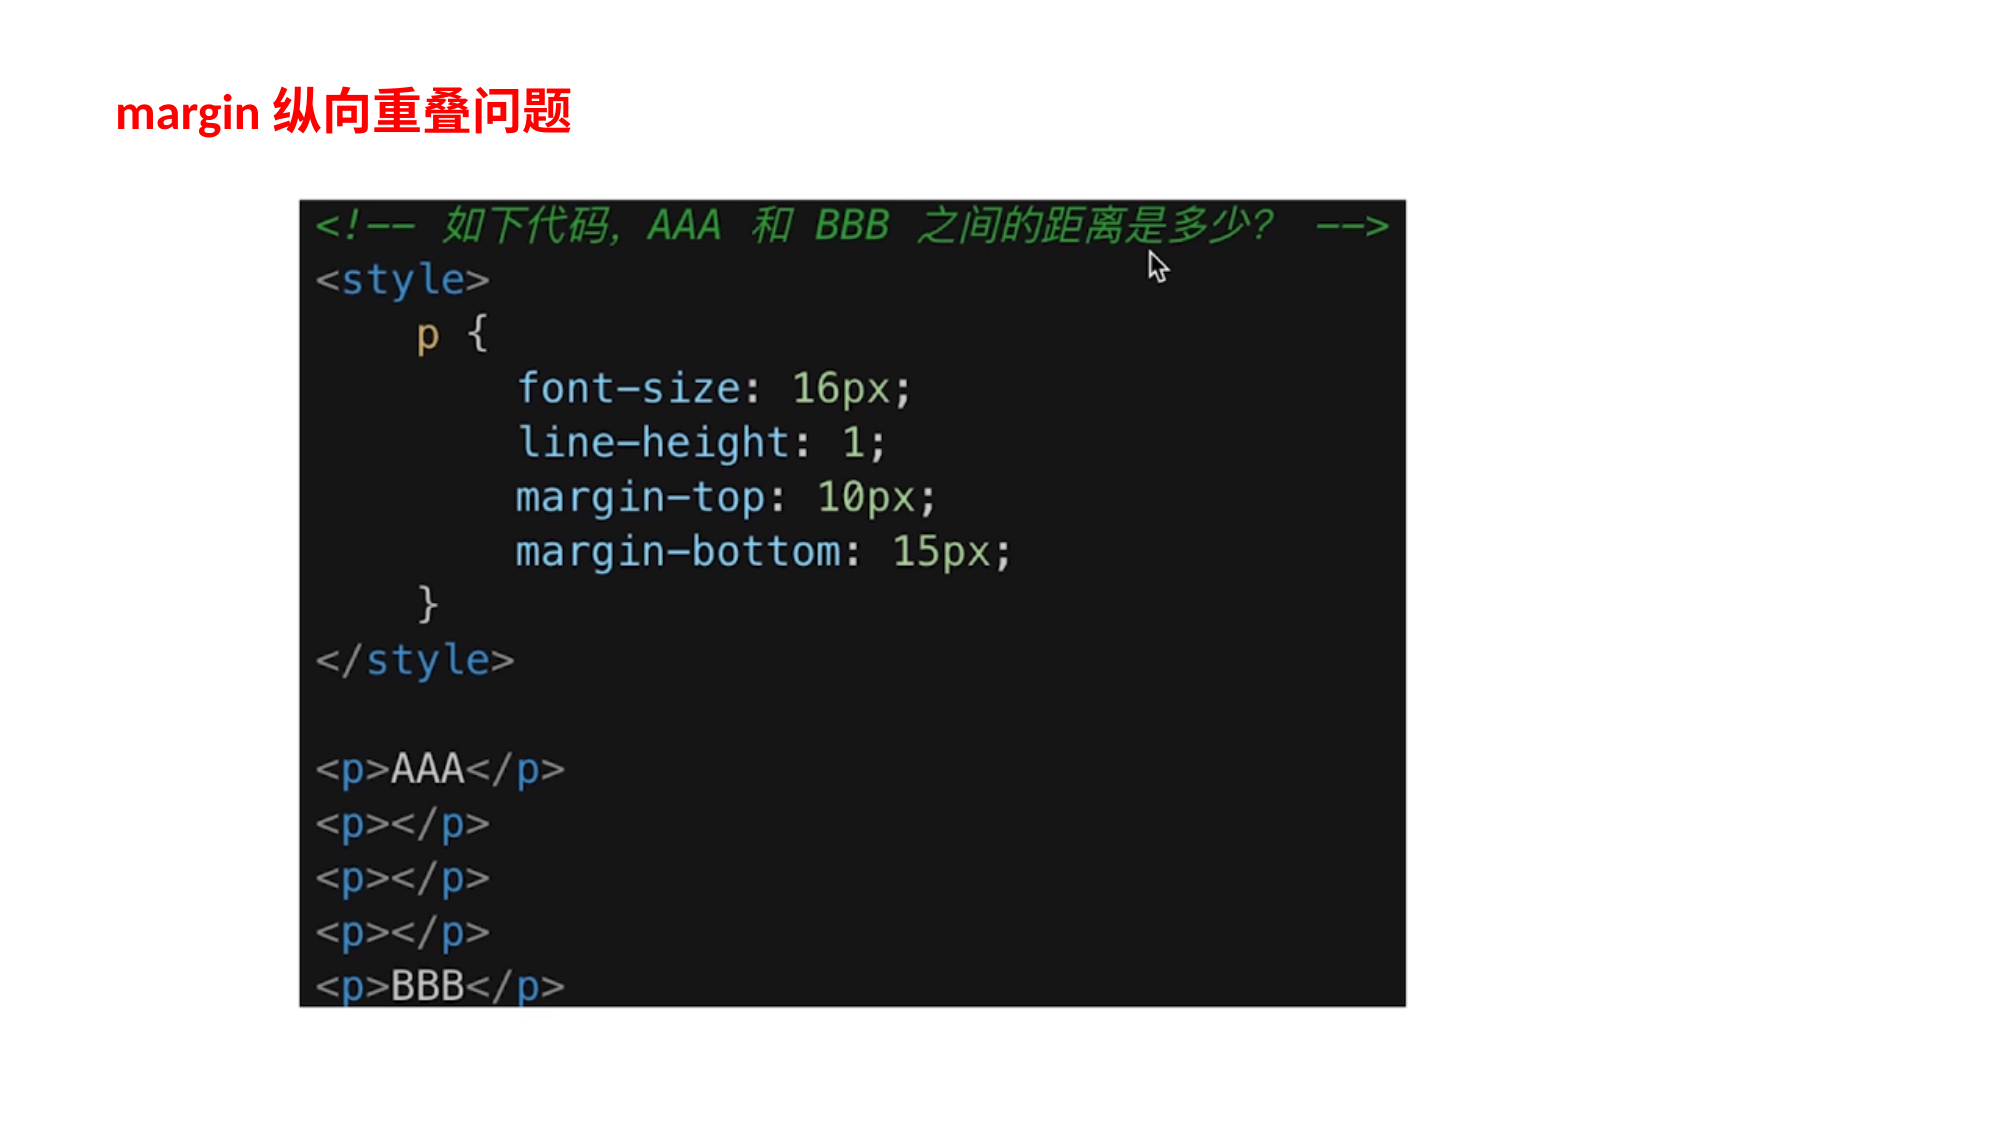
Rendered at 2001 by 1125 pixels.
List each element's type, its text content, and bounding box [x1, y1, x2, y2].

picture [189, 161, 1489, 1064]
text_box margin纵向重叠问题 [100, 60, 923, 147]
